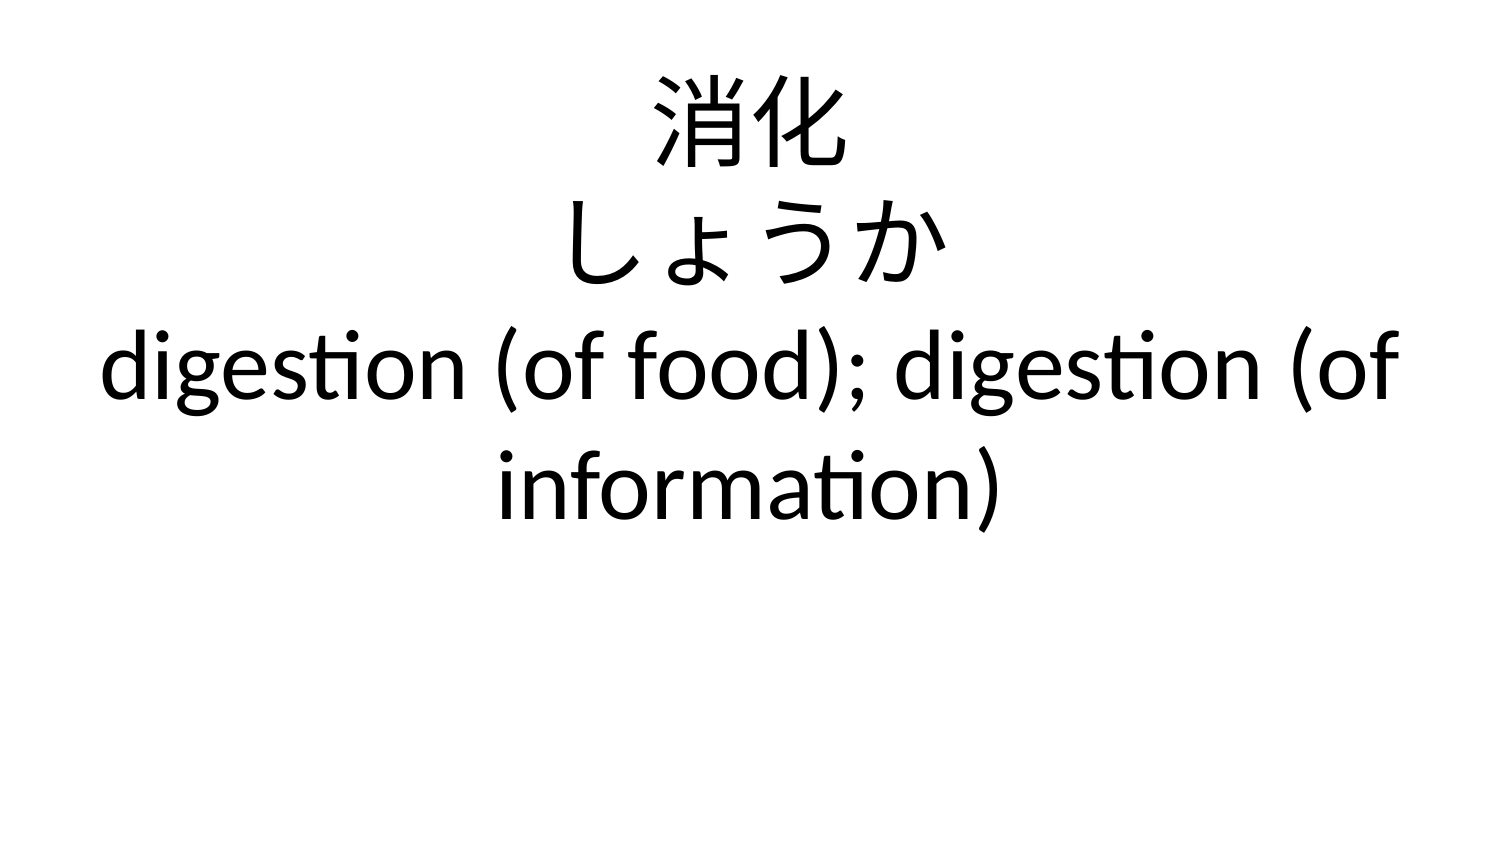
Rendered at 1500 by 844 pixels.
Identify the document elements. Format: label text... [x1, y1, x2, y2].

text_box 消化 しょうか digestion (of food); digestion (of information) [0, 149, 1500, 450]
